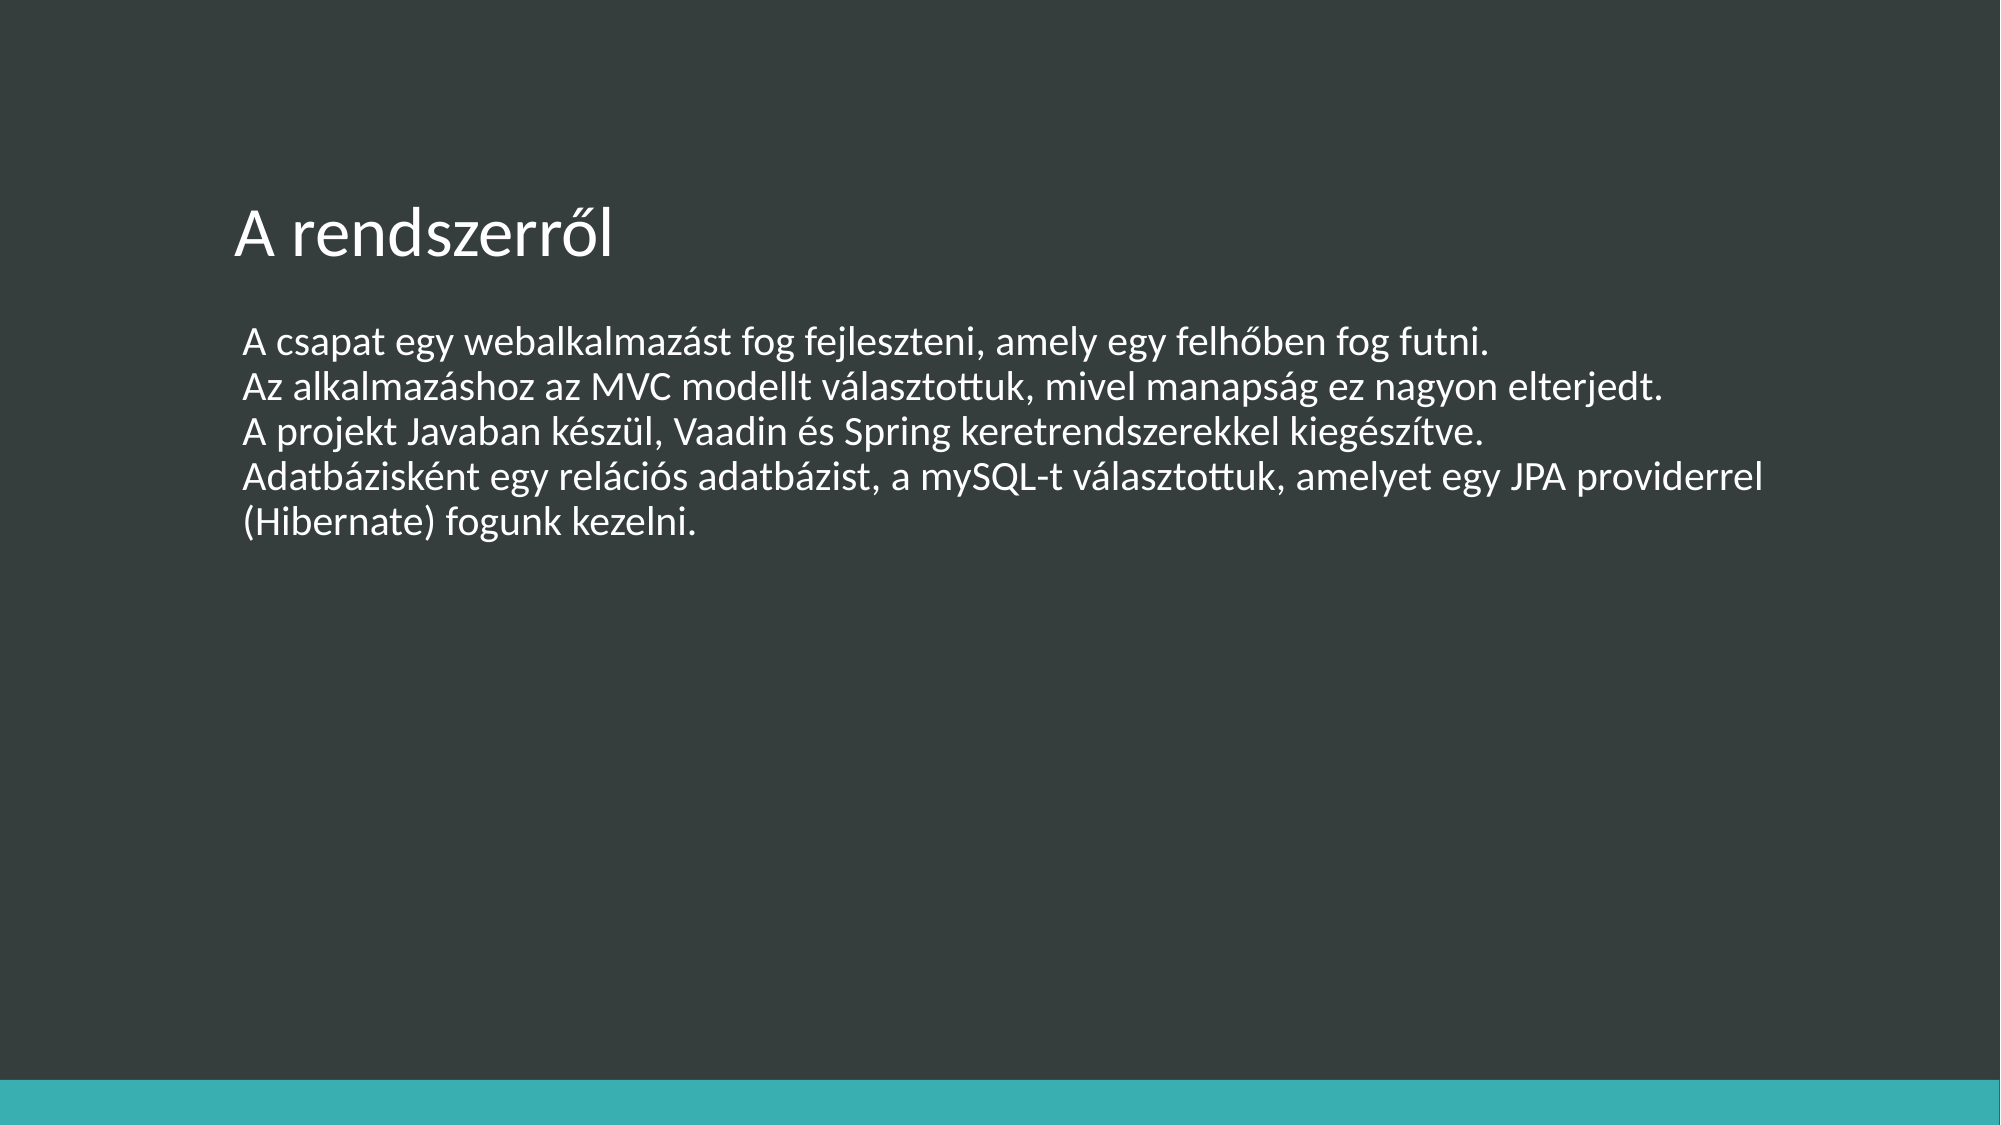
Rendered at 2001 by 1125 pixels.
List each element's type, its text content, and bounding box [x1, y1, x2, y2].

list A csapat egy webalkalmazást fog fejleszteni, amely egy felhőben fog futni. Az alkalmazáshoz az MVC modellt választottuk, mivel manapság ez nagyon elterjedt. A projekt Javaban készül, Vaadin és Spring keretrendszerekkel kiegészítve. Adatbázisként egy relációs adatbázist, a mySQL-t választottuk, amelyet egy JPA providerrel (Hibernate) fogunk kezelni. [219, 311, 1780, 990]
title A rendszerről [219, 76, 1780, 279]
